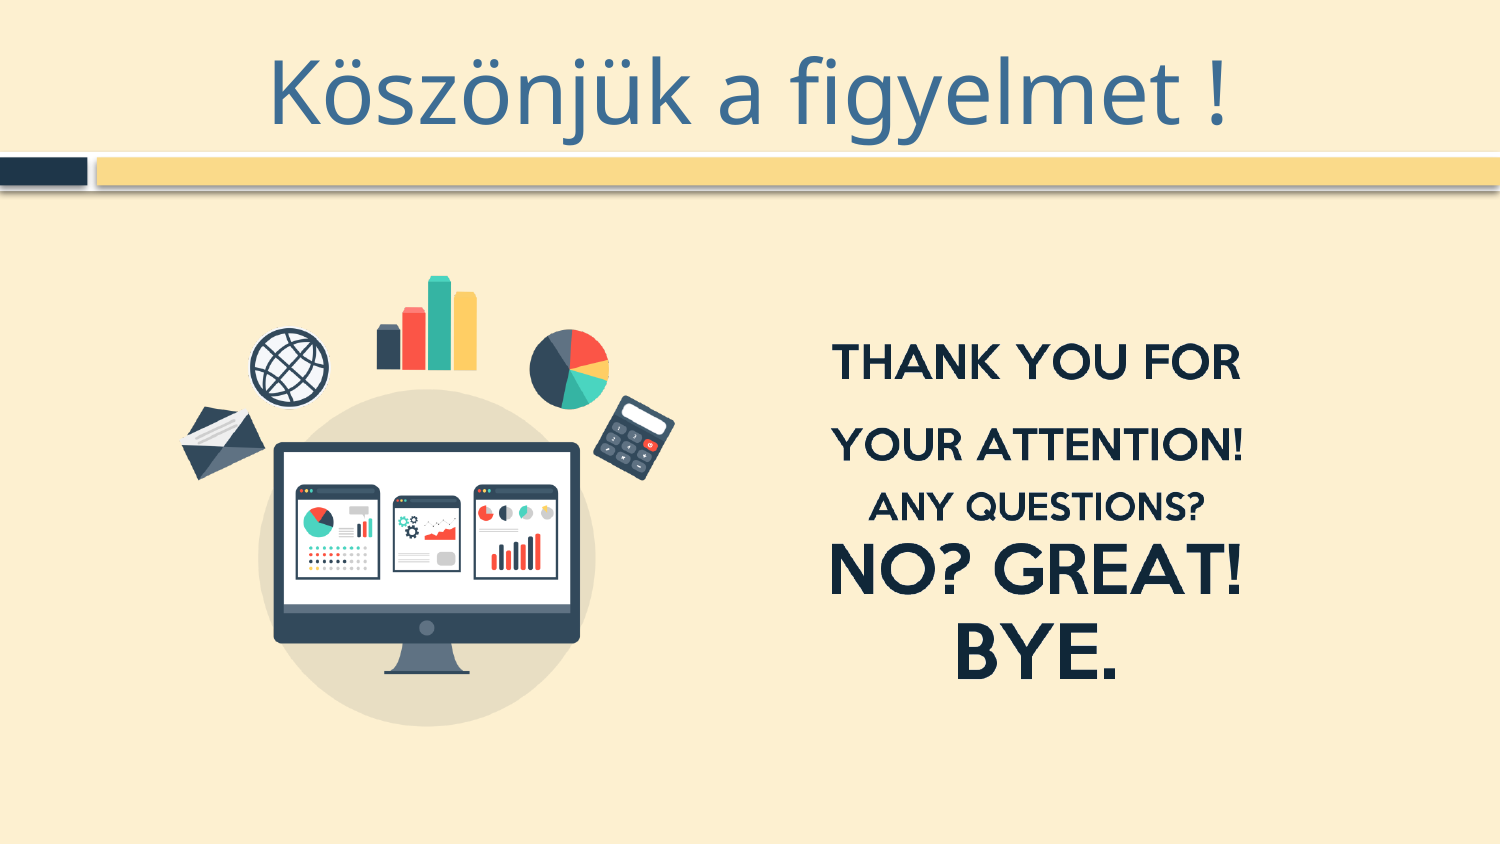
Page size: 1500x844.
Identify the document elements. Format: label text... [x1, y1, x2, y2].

picture [116, 269, 727, 741]
title Köszönjük a figyelmet ! [58, 28, 1438, 150]
picture [819, 327, 1243, 688]
